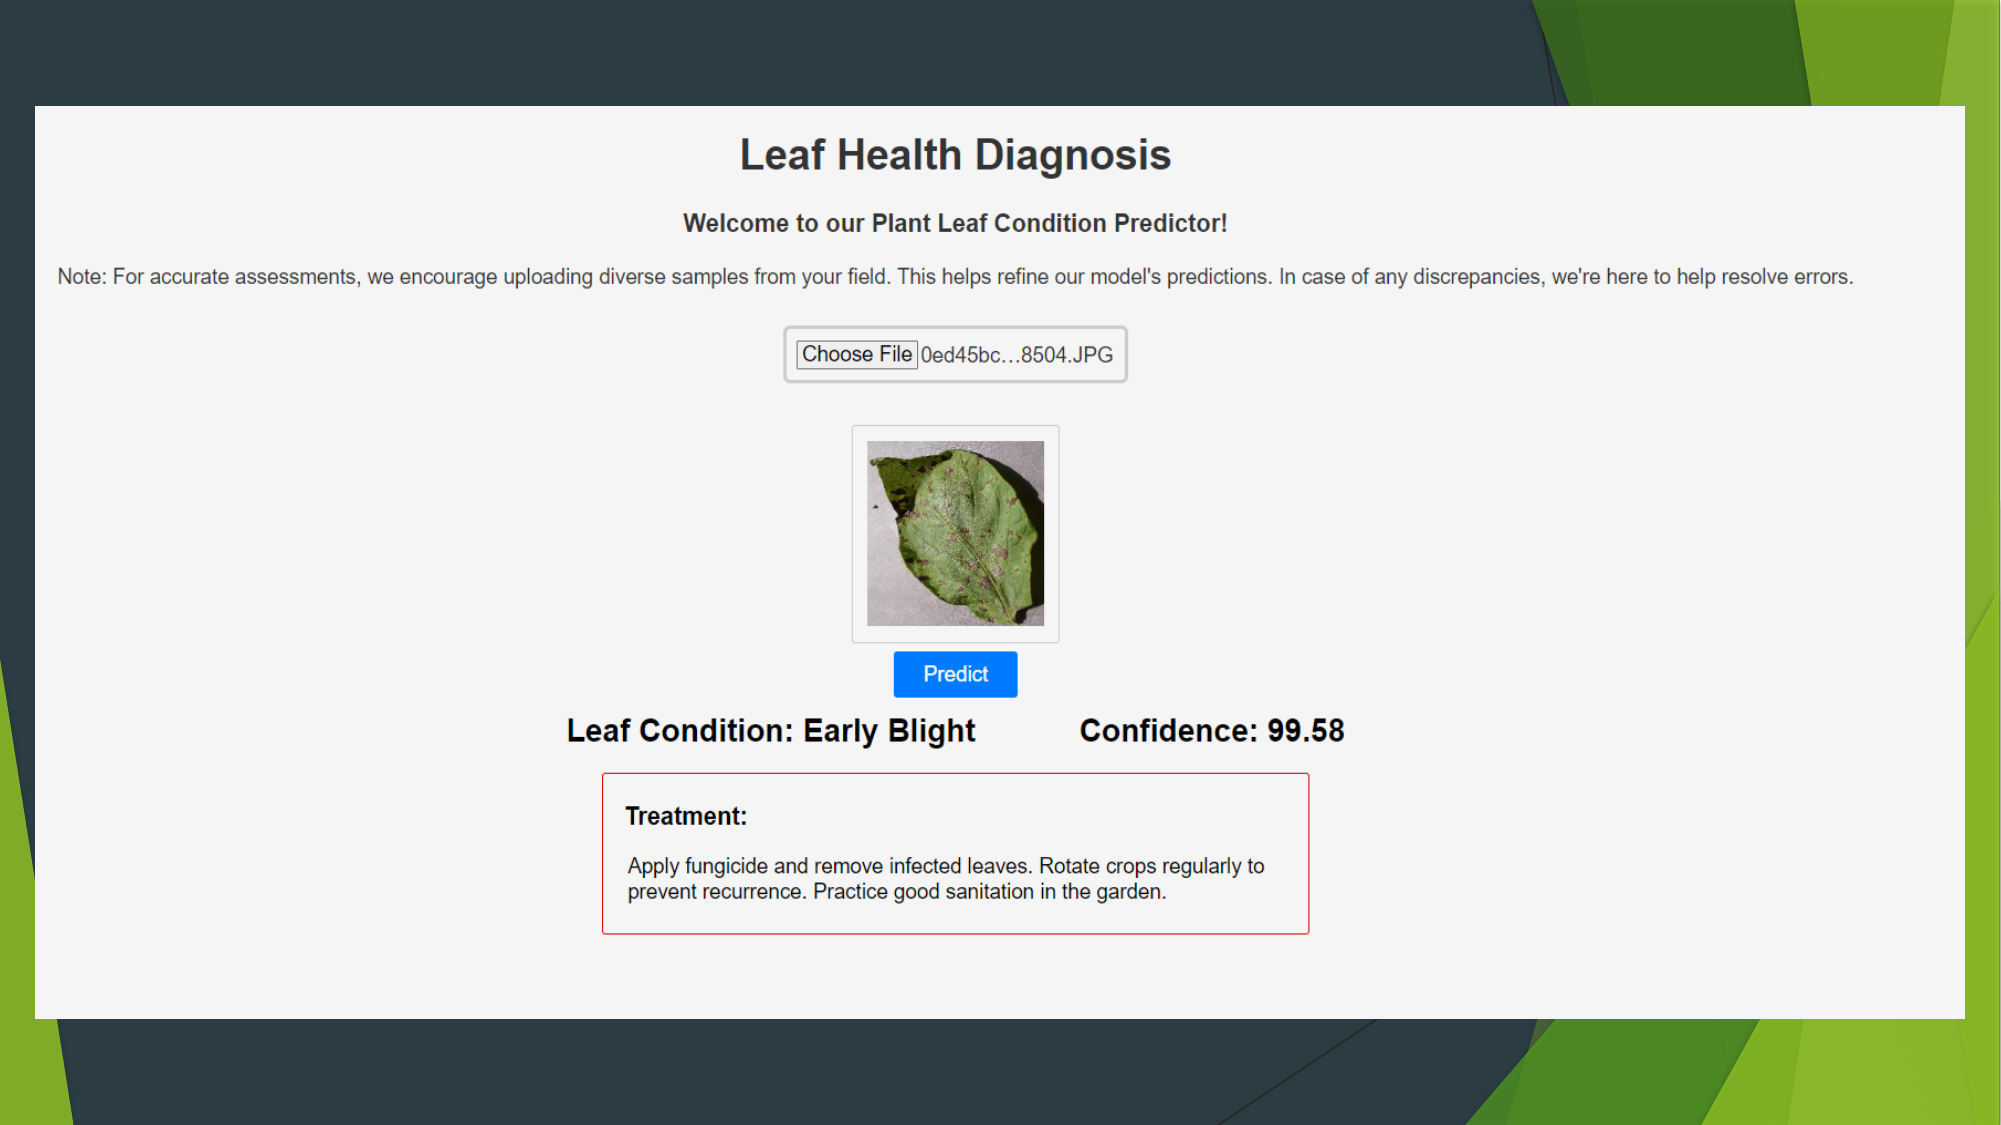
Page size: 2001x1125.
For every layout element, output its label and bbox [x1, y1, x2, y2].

picture [35, 105, 1965, 1020]
